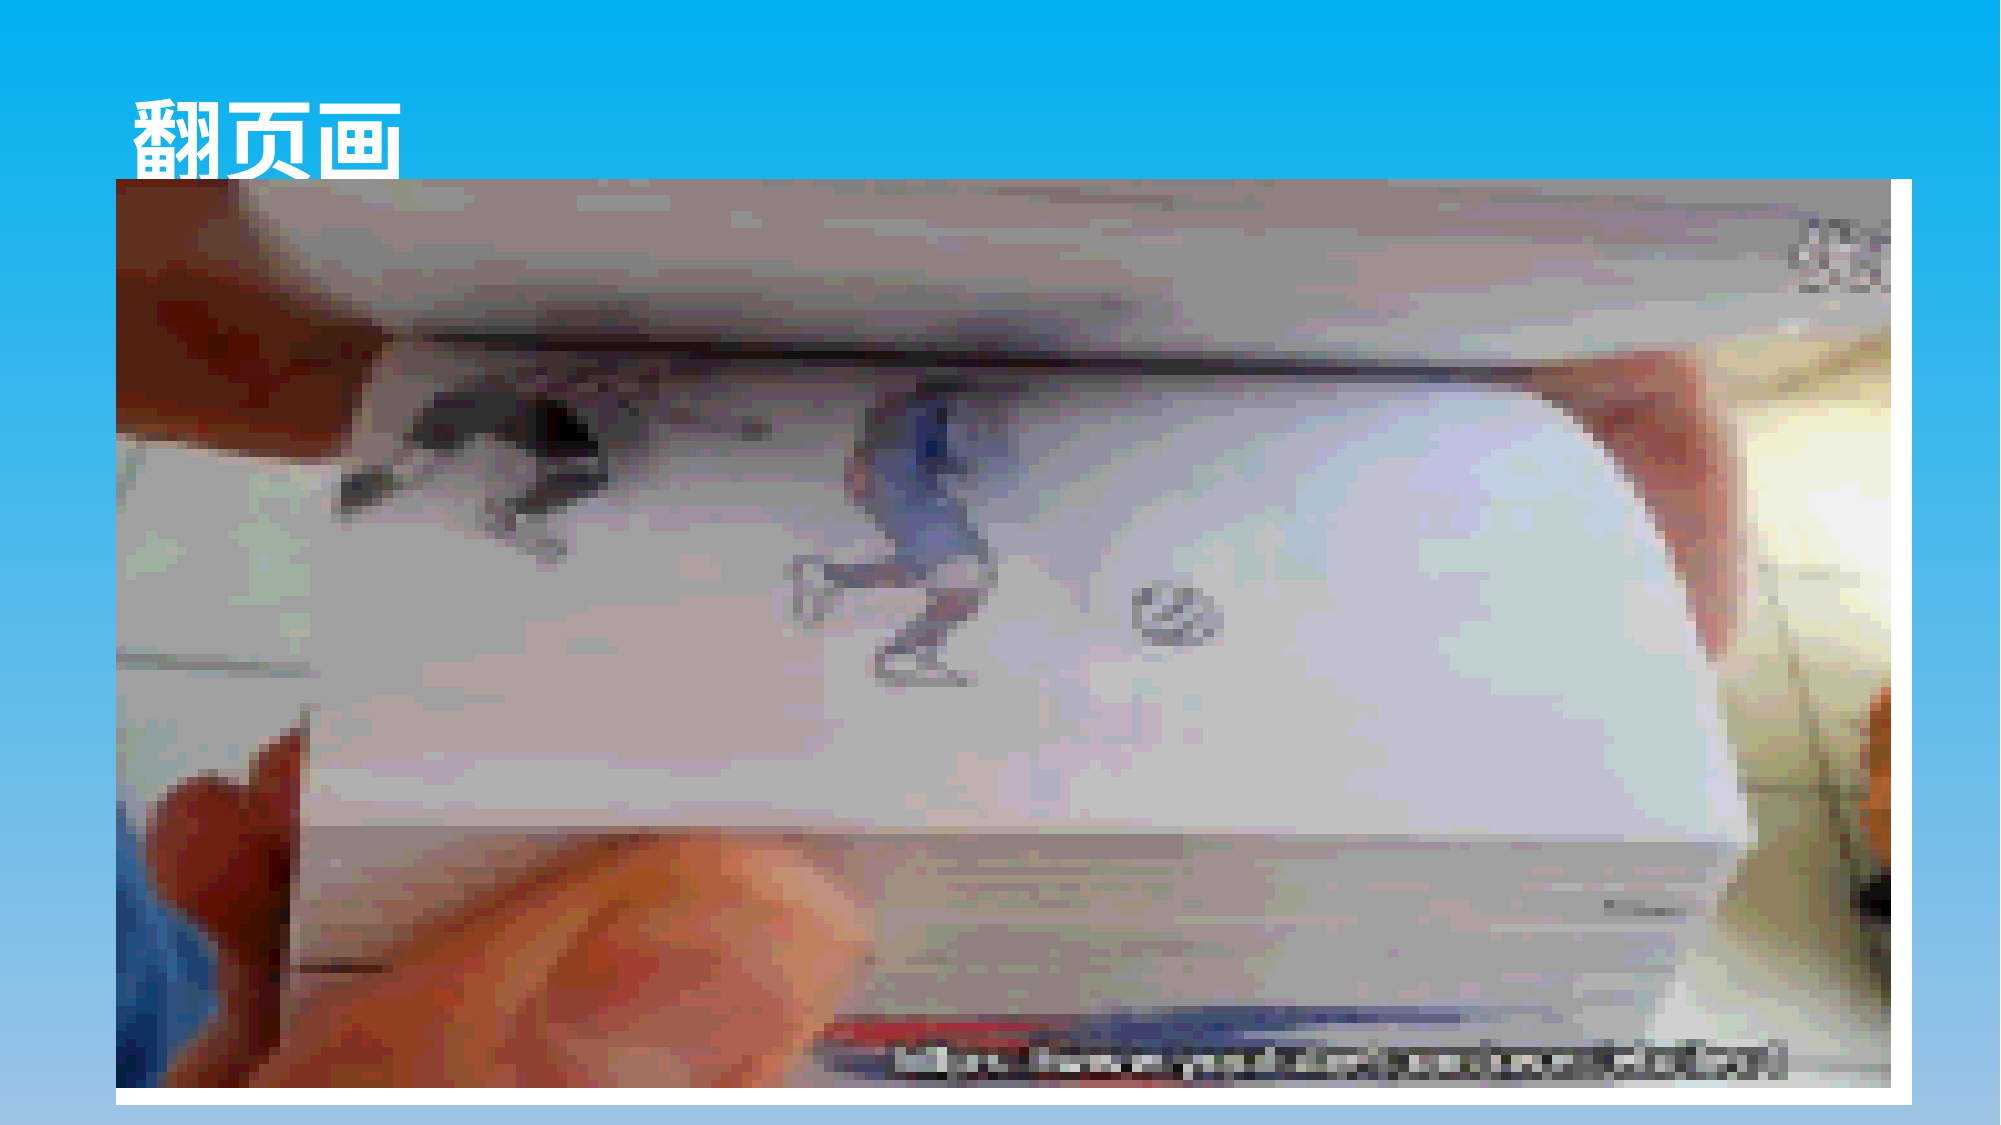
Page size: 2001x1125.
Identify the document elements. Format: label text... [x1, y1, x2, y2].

title 翻页画 [116, 67, 1892, 179]
picture [116, 179, 1912, 1105]
